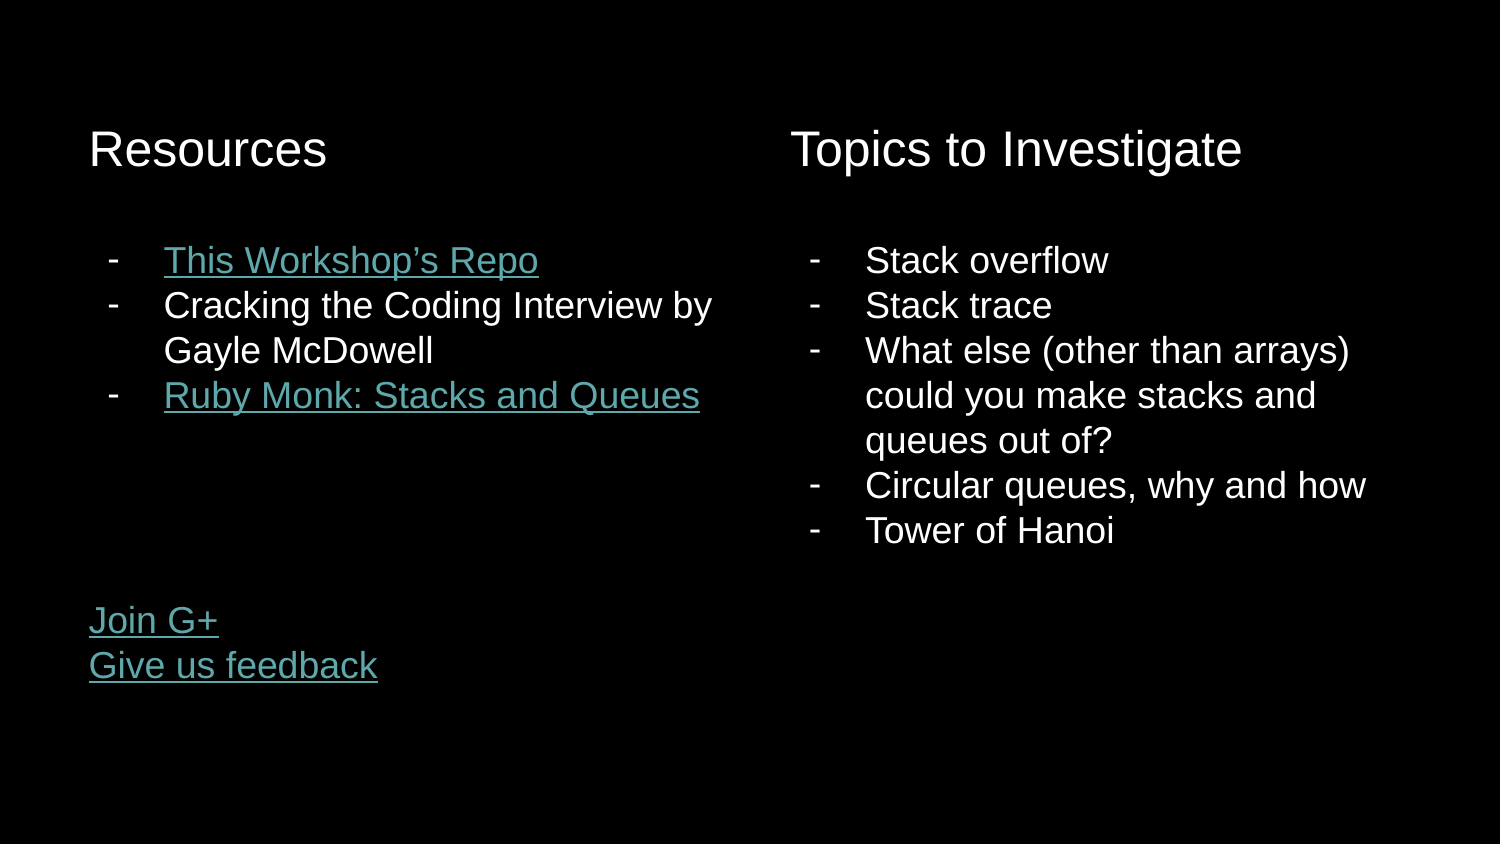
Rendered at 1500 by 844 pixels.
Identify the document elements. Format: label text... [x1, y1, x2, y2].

list Resources This Workshop’s Repo Cracking the Coding Interview by Gayle McDowell Ruby Monk: Stacks and Queues Join G+ Give us feedback [73, 101, 751, 808]
list Topics to Investigate Stack overflow Stack trace What else (other than arrays) could you make stacks and queues out of? Circular queues, why and how Tower of Hanoi [775, 101, 1453, 808]
